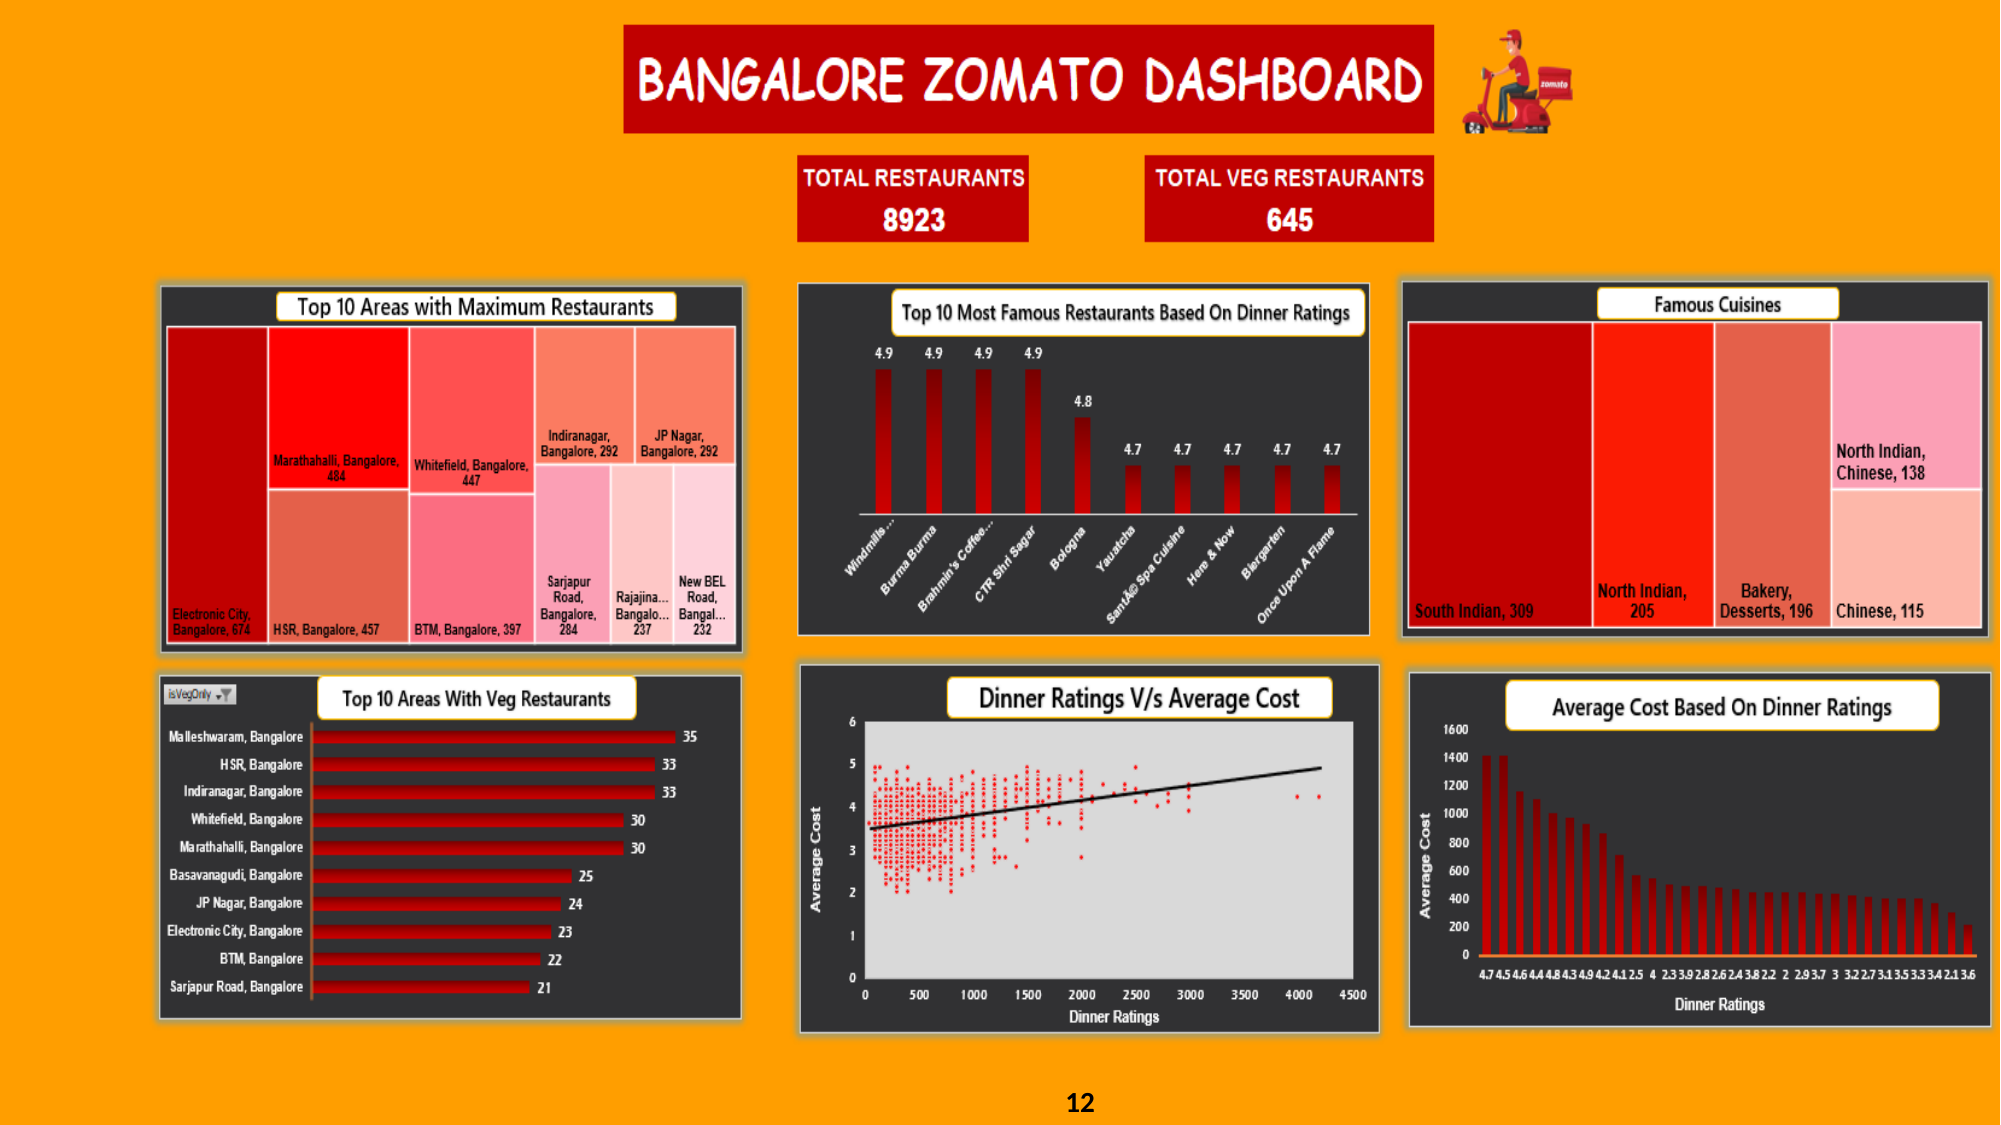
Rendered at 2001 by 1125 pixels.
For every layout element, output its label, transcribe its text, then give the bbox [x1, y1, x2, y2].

slide_number 12 [855, 1071, 1306, 1125]
picture [0, 8, 2000, 1071]
